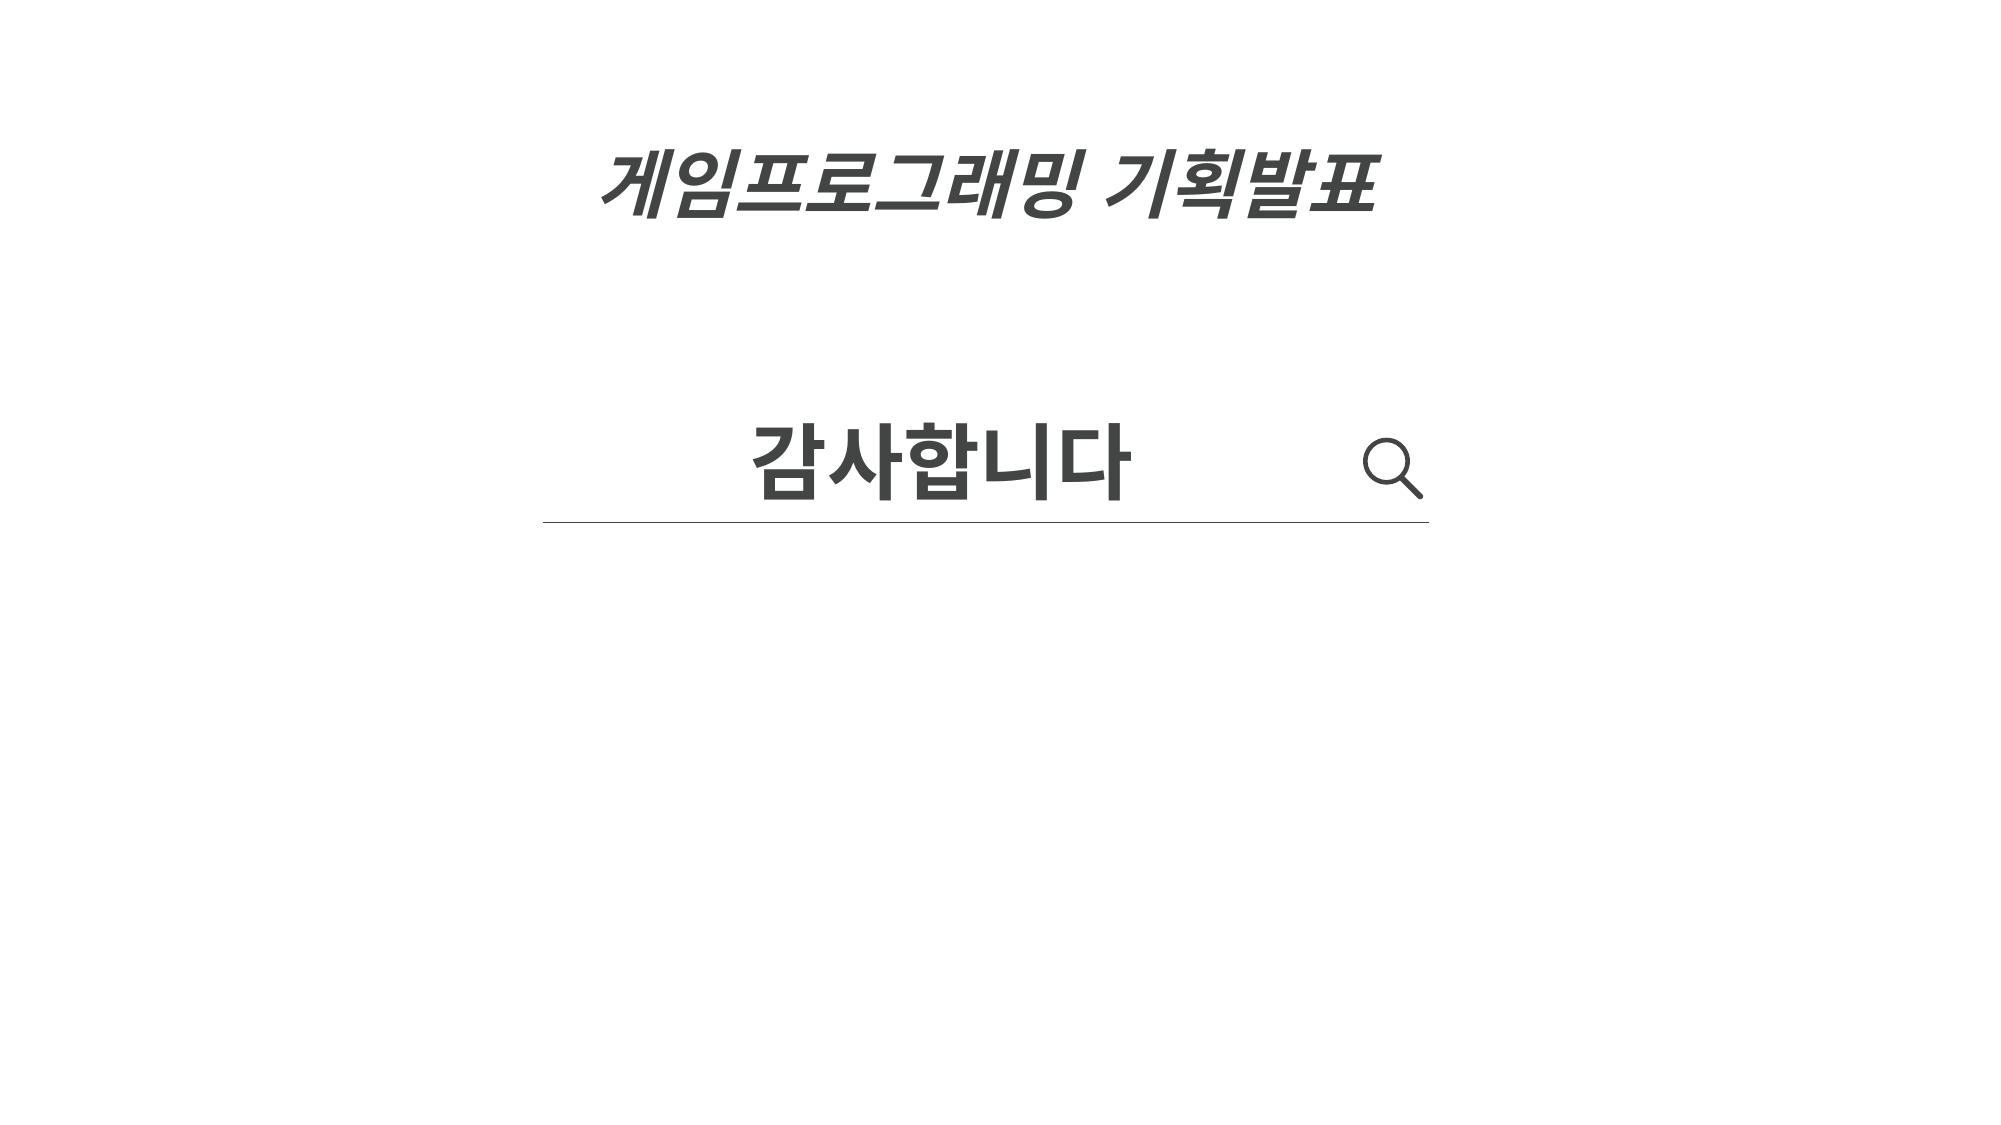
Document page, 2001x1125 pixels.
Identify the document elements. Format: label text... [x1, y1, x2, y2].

text_box 게임프로그래밍 기획발표 [405, 85, 1566, 235]
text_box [1363, 437, 1414, 504]
text_box 감사합니다 [735, 403, 1236, 518]
